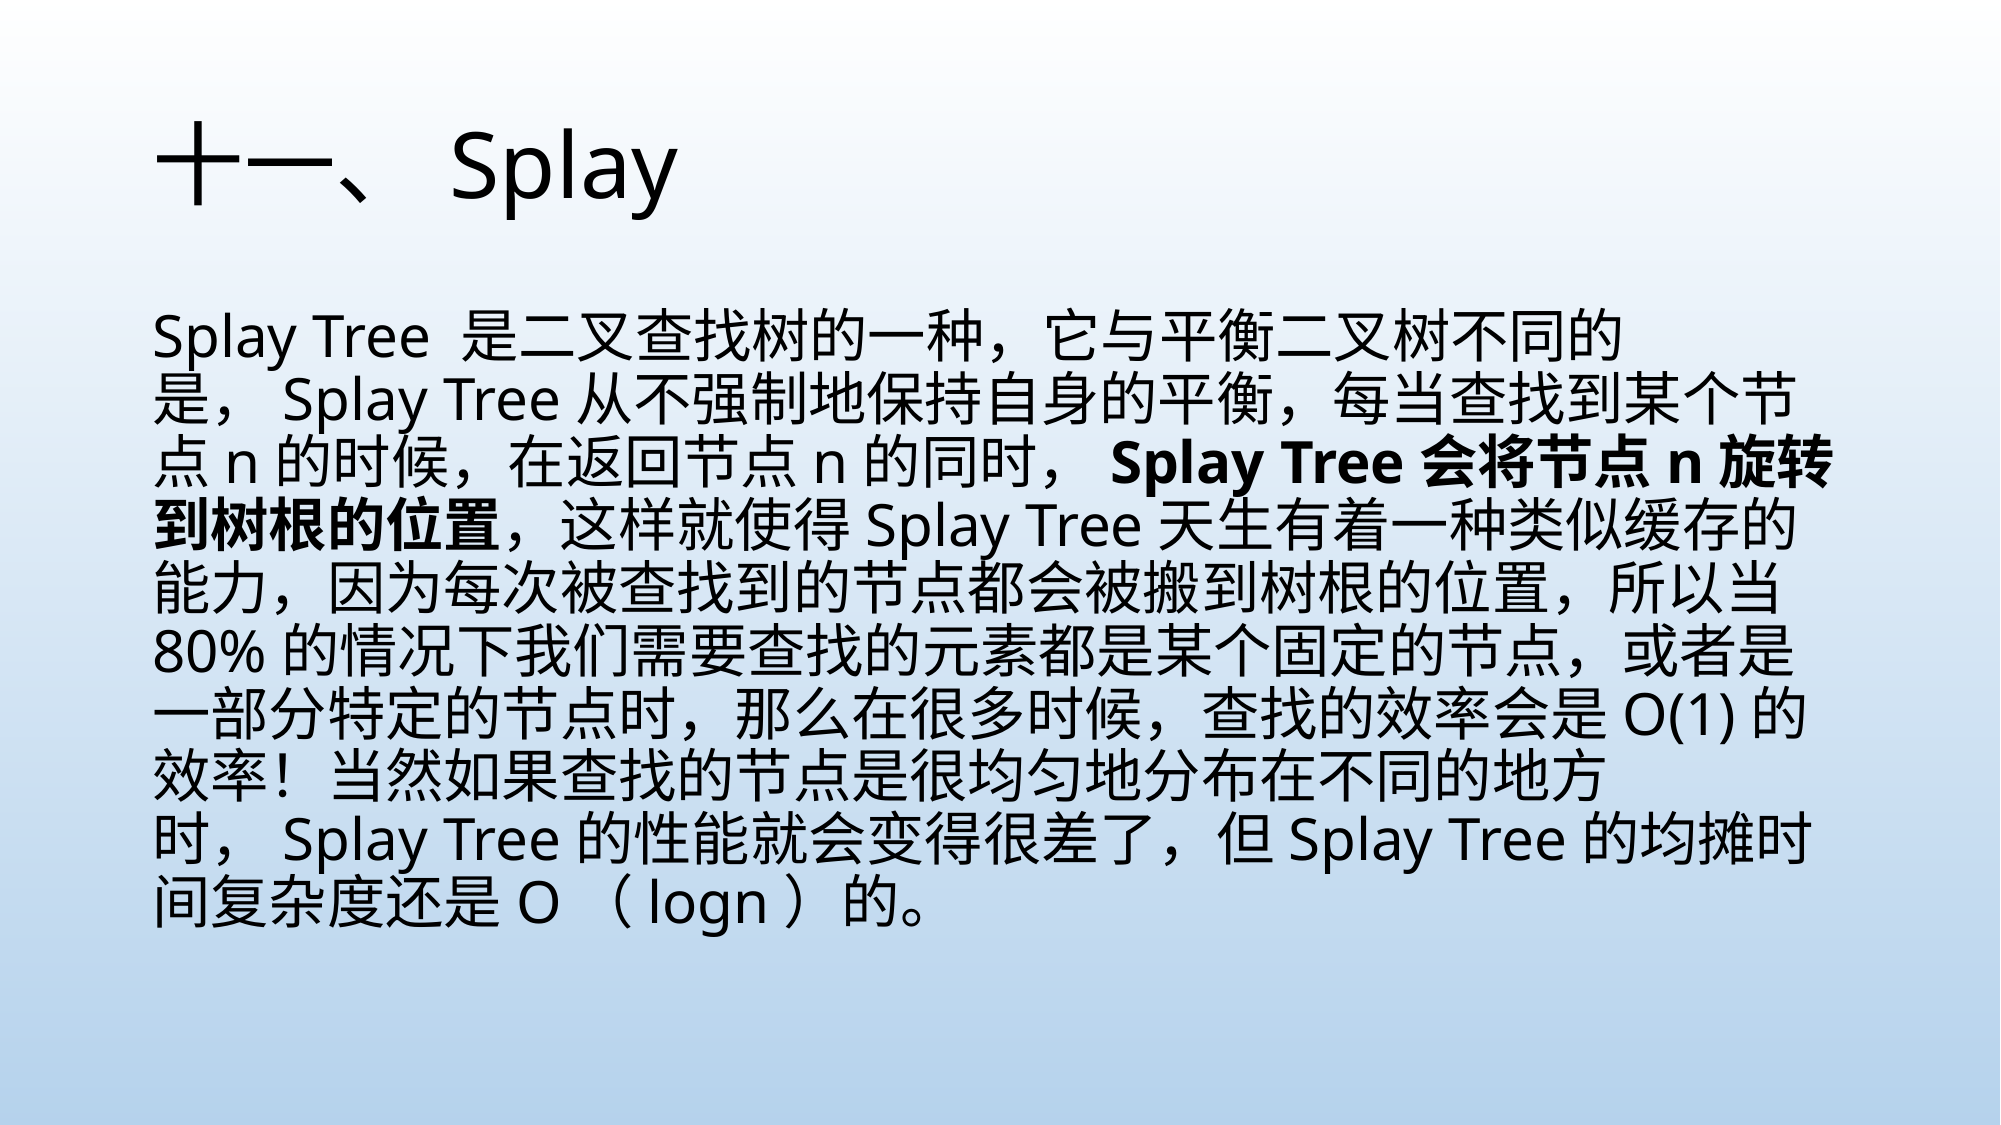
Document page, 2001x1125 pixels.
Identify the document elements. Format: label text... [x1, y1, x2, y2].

list Splay Tree 是二叉查找树的一种，它与平衡二叉树不同的是，Splay Tree从不强制地保持自身的平衡，每当查找到某个节点n的时候，在返回节点n的同时，Splay Tree会将节点n旋转到树根的位置，这样就使得Splay Tree天生有着一种类似缓存的能力，因为每次被查找到的节点都会被搬到树根的位置，所以当80%的情况下我们需要查找的元素都是某个固定的节点，或者是一部分特定的节点时，那么在很多时候，查找的效率会是O(1)的效率！当然如果查找的节点是很均匀地分布在不同的地方时，Splay Tree的性能就会变得很差了，但Splay Tree的均摊时间复杂度还是O（logn）的。 [137, 299, 1863, 953]
title 十一、Splay [137, 59, 1863, 278]
